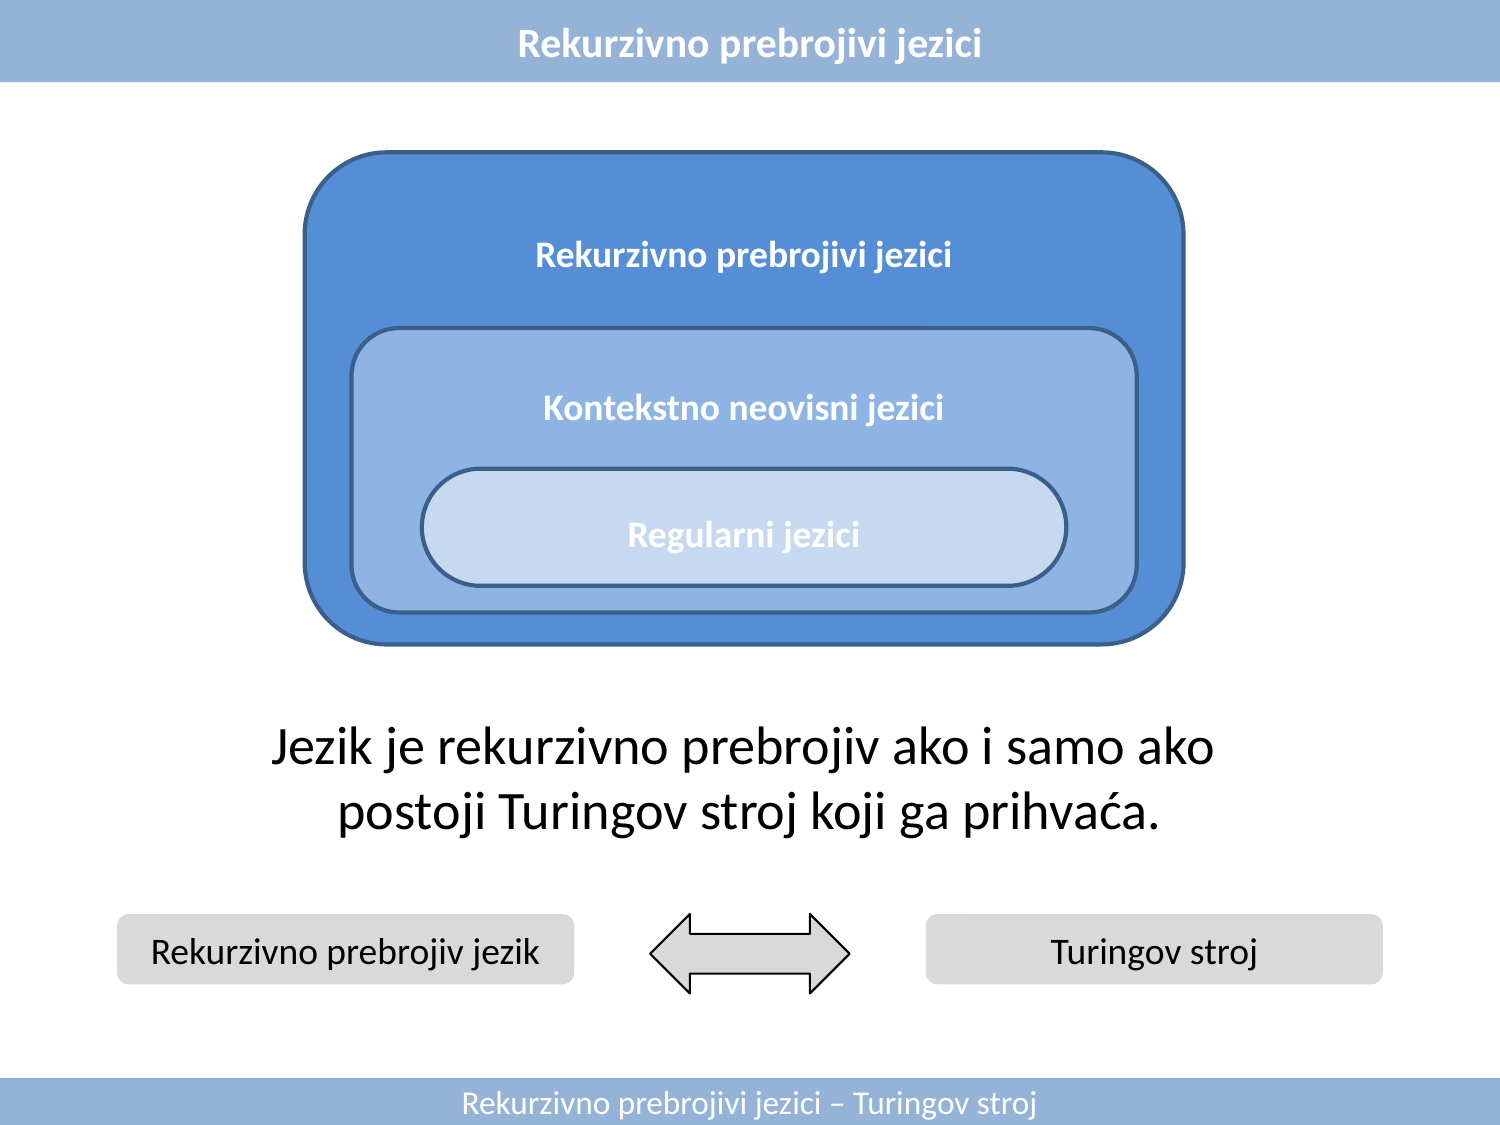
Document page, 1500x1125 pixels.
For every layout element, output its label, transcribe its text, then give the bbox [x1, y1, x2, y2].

text_box Rekurzivno prebrojiv jezik [115, 911, 577, 987]
text_box Jezik je rekurzivno prebrojiv ako i samo ako postoji Turingov stroj koji ga prihvaća. [256, 703, 1244, 848]
text_box Rekurzivno prebrojivi jezici – Turingov stroj [0, 1076, 1500, 1125]
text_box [304, 152, 1184, 645]
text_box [351, 327, 1137, 613]
text_box Rekurzivno prebrojivi jezici [0, 0, 1500, 84]
text_box [648, 912, 852, 996]
text_box Turingov stroj [923, 911, 1385, 987]
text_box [421, 468, 1067, 587]
